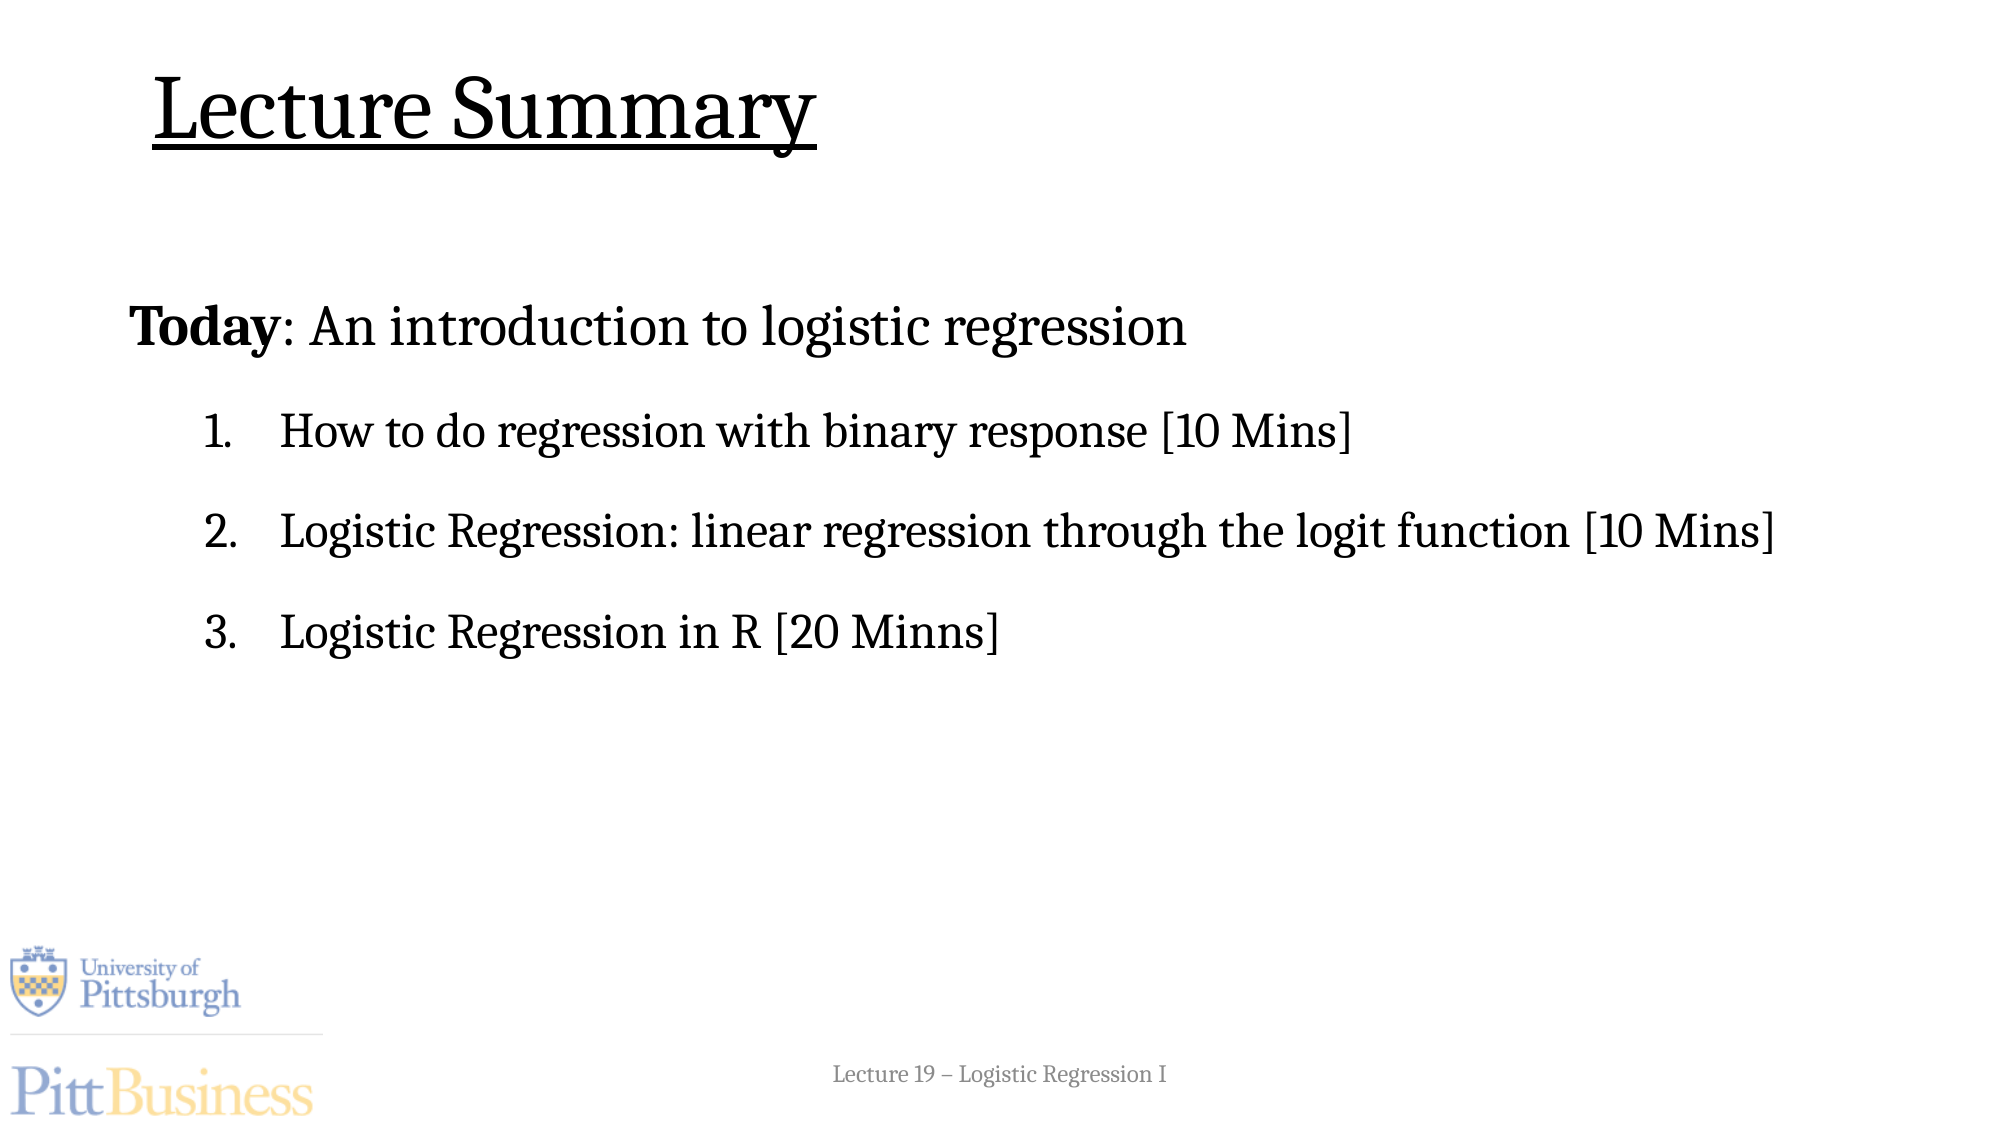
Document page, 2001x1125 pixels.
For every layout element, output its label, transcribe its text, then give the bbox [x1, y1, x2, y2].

footer Lecture 19 – Logistic Regression I [662, 1042, 1338, 1103]
text_box Lecture Summary [137, 0, 1563, 218]
text_box Today: An introduction to logistic regression How to do regression with binary response [10 Mins] Logistic Regression: linear regression through the logit function [10 Mins] Logistic Regression in R [20 Minns] [114, 244, 1942, 1016]
